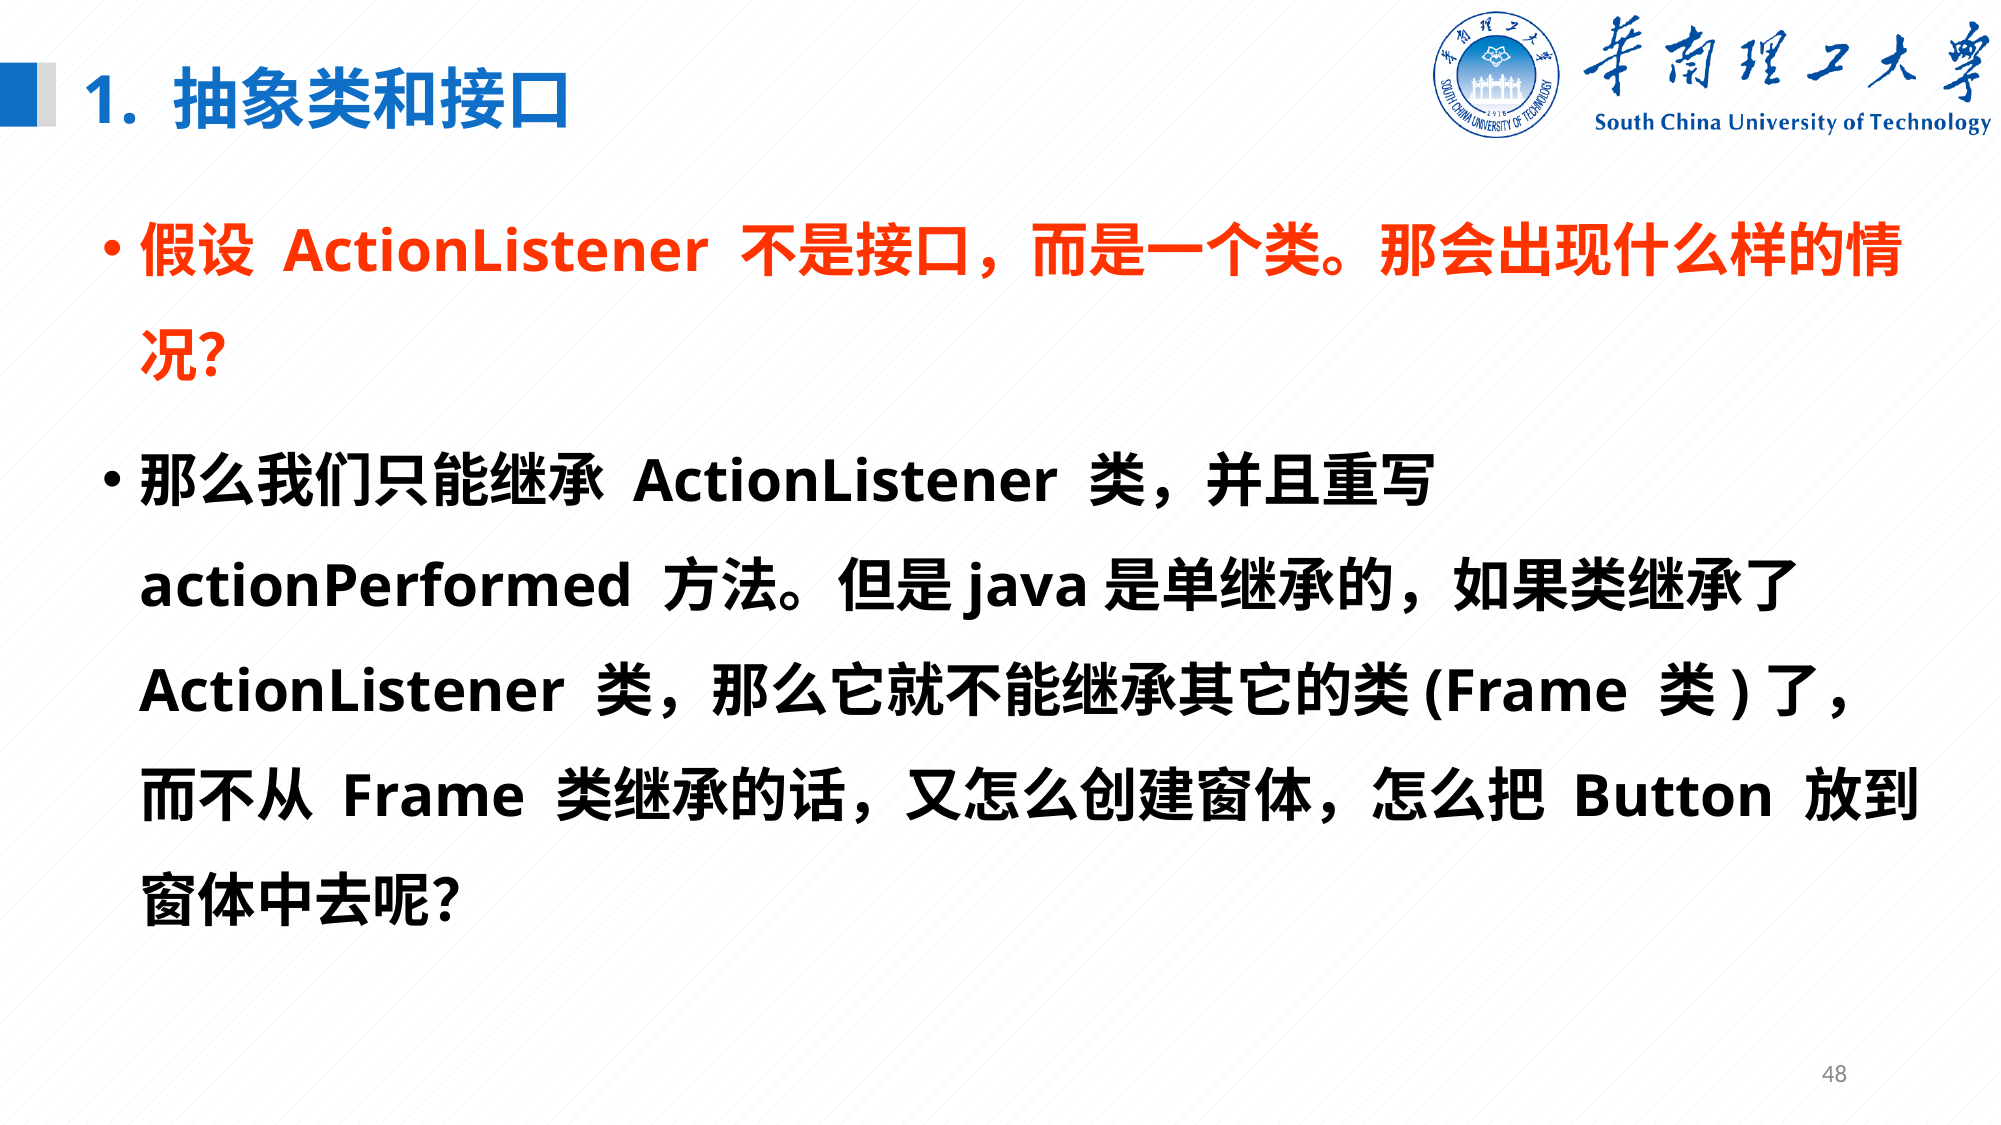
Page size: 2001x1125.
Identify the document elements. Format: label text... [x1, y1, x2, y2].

slide_number 48 [1412, 1042, 1863, 1103]
text_box 1. 抽象类和接口 [67, 49, 1241, 144]
list 假设 ActionListener 不是接口，而是一个类。那会出现什么样的情况？ 那么我们只能继承 ActionListener 类，并且重写 actionPerformed 方法。但是java是单继承的，如果类继承了 ActionListener 类，那么它就不能继承其它的类(Frame 类)了，而不从 Frame 类继承的话，又怎么创建窗体，怎么把 Button 放到窗体中去呢？ [87, 170, 1942, 572]
picture [1433, 11, 1991, 138]
